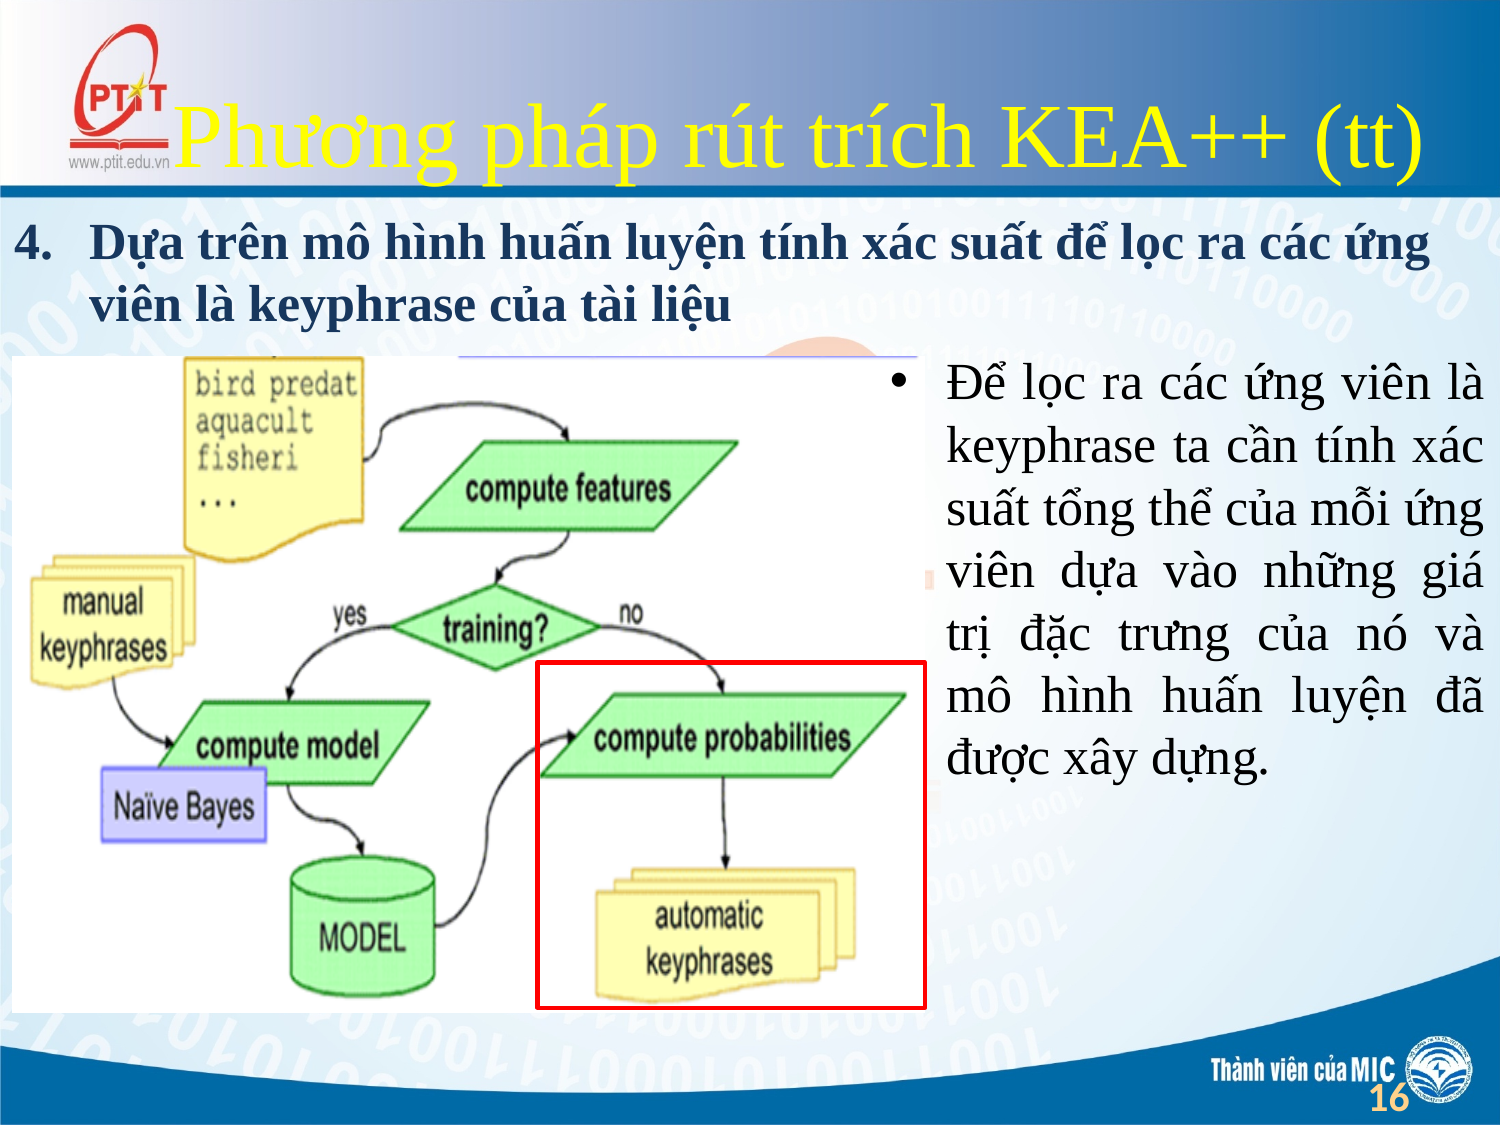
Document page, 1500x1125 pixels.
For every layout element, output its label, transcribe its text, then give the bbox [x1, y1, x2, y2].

text_box Để lọc ra các ứng viên là keyphrase ta cần tính xác suất tổng thể của mỗi ứng viên dựa vào những giá trị đặc trưng của nó và mô hình huấn luyện đã được xây dựng. [875, 340, 1500, 793]
picture [0, 340, 1500, 1125]
picture [0, 0, 1500, 199]
text_box Dựa trên mô hình huấn luyện tính xác suất để lọc ra các ứng viên là keyphrase của tài liệu [0, 199, 1500, 340]
slide_number 16 [1074, 1065, 1425, 1125]
title Phương pháp rút trích KEA++ (tt) [125, 37, 1475, 225]
